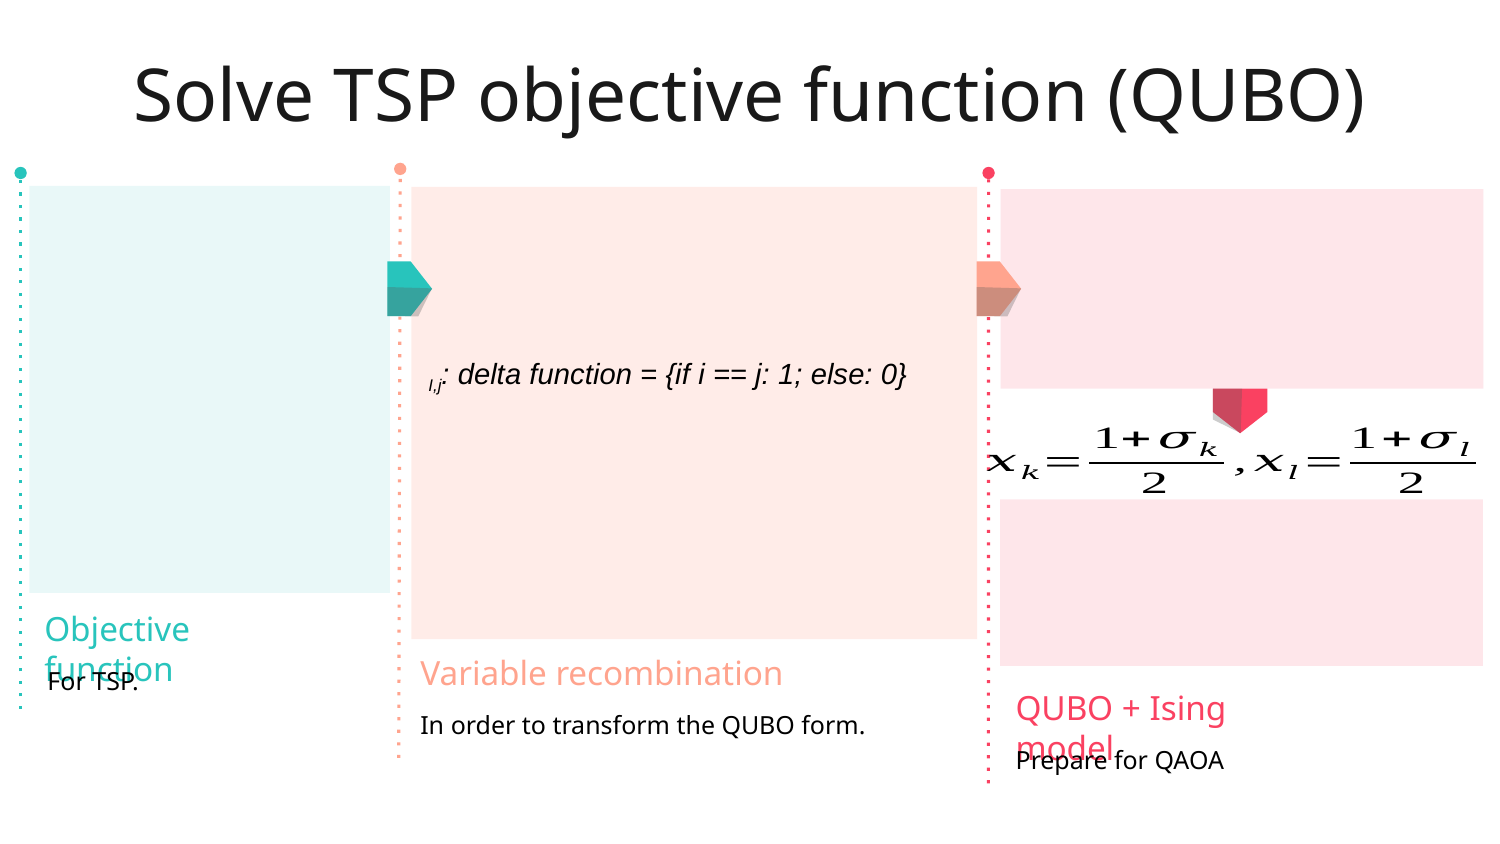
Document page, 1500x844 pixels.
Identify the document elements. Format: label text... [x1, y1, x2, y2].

title Solve TSP objective function (QUBO) [73, 45, 1427, 140]
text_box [14, 168, 1495, 819]
